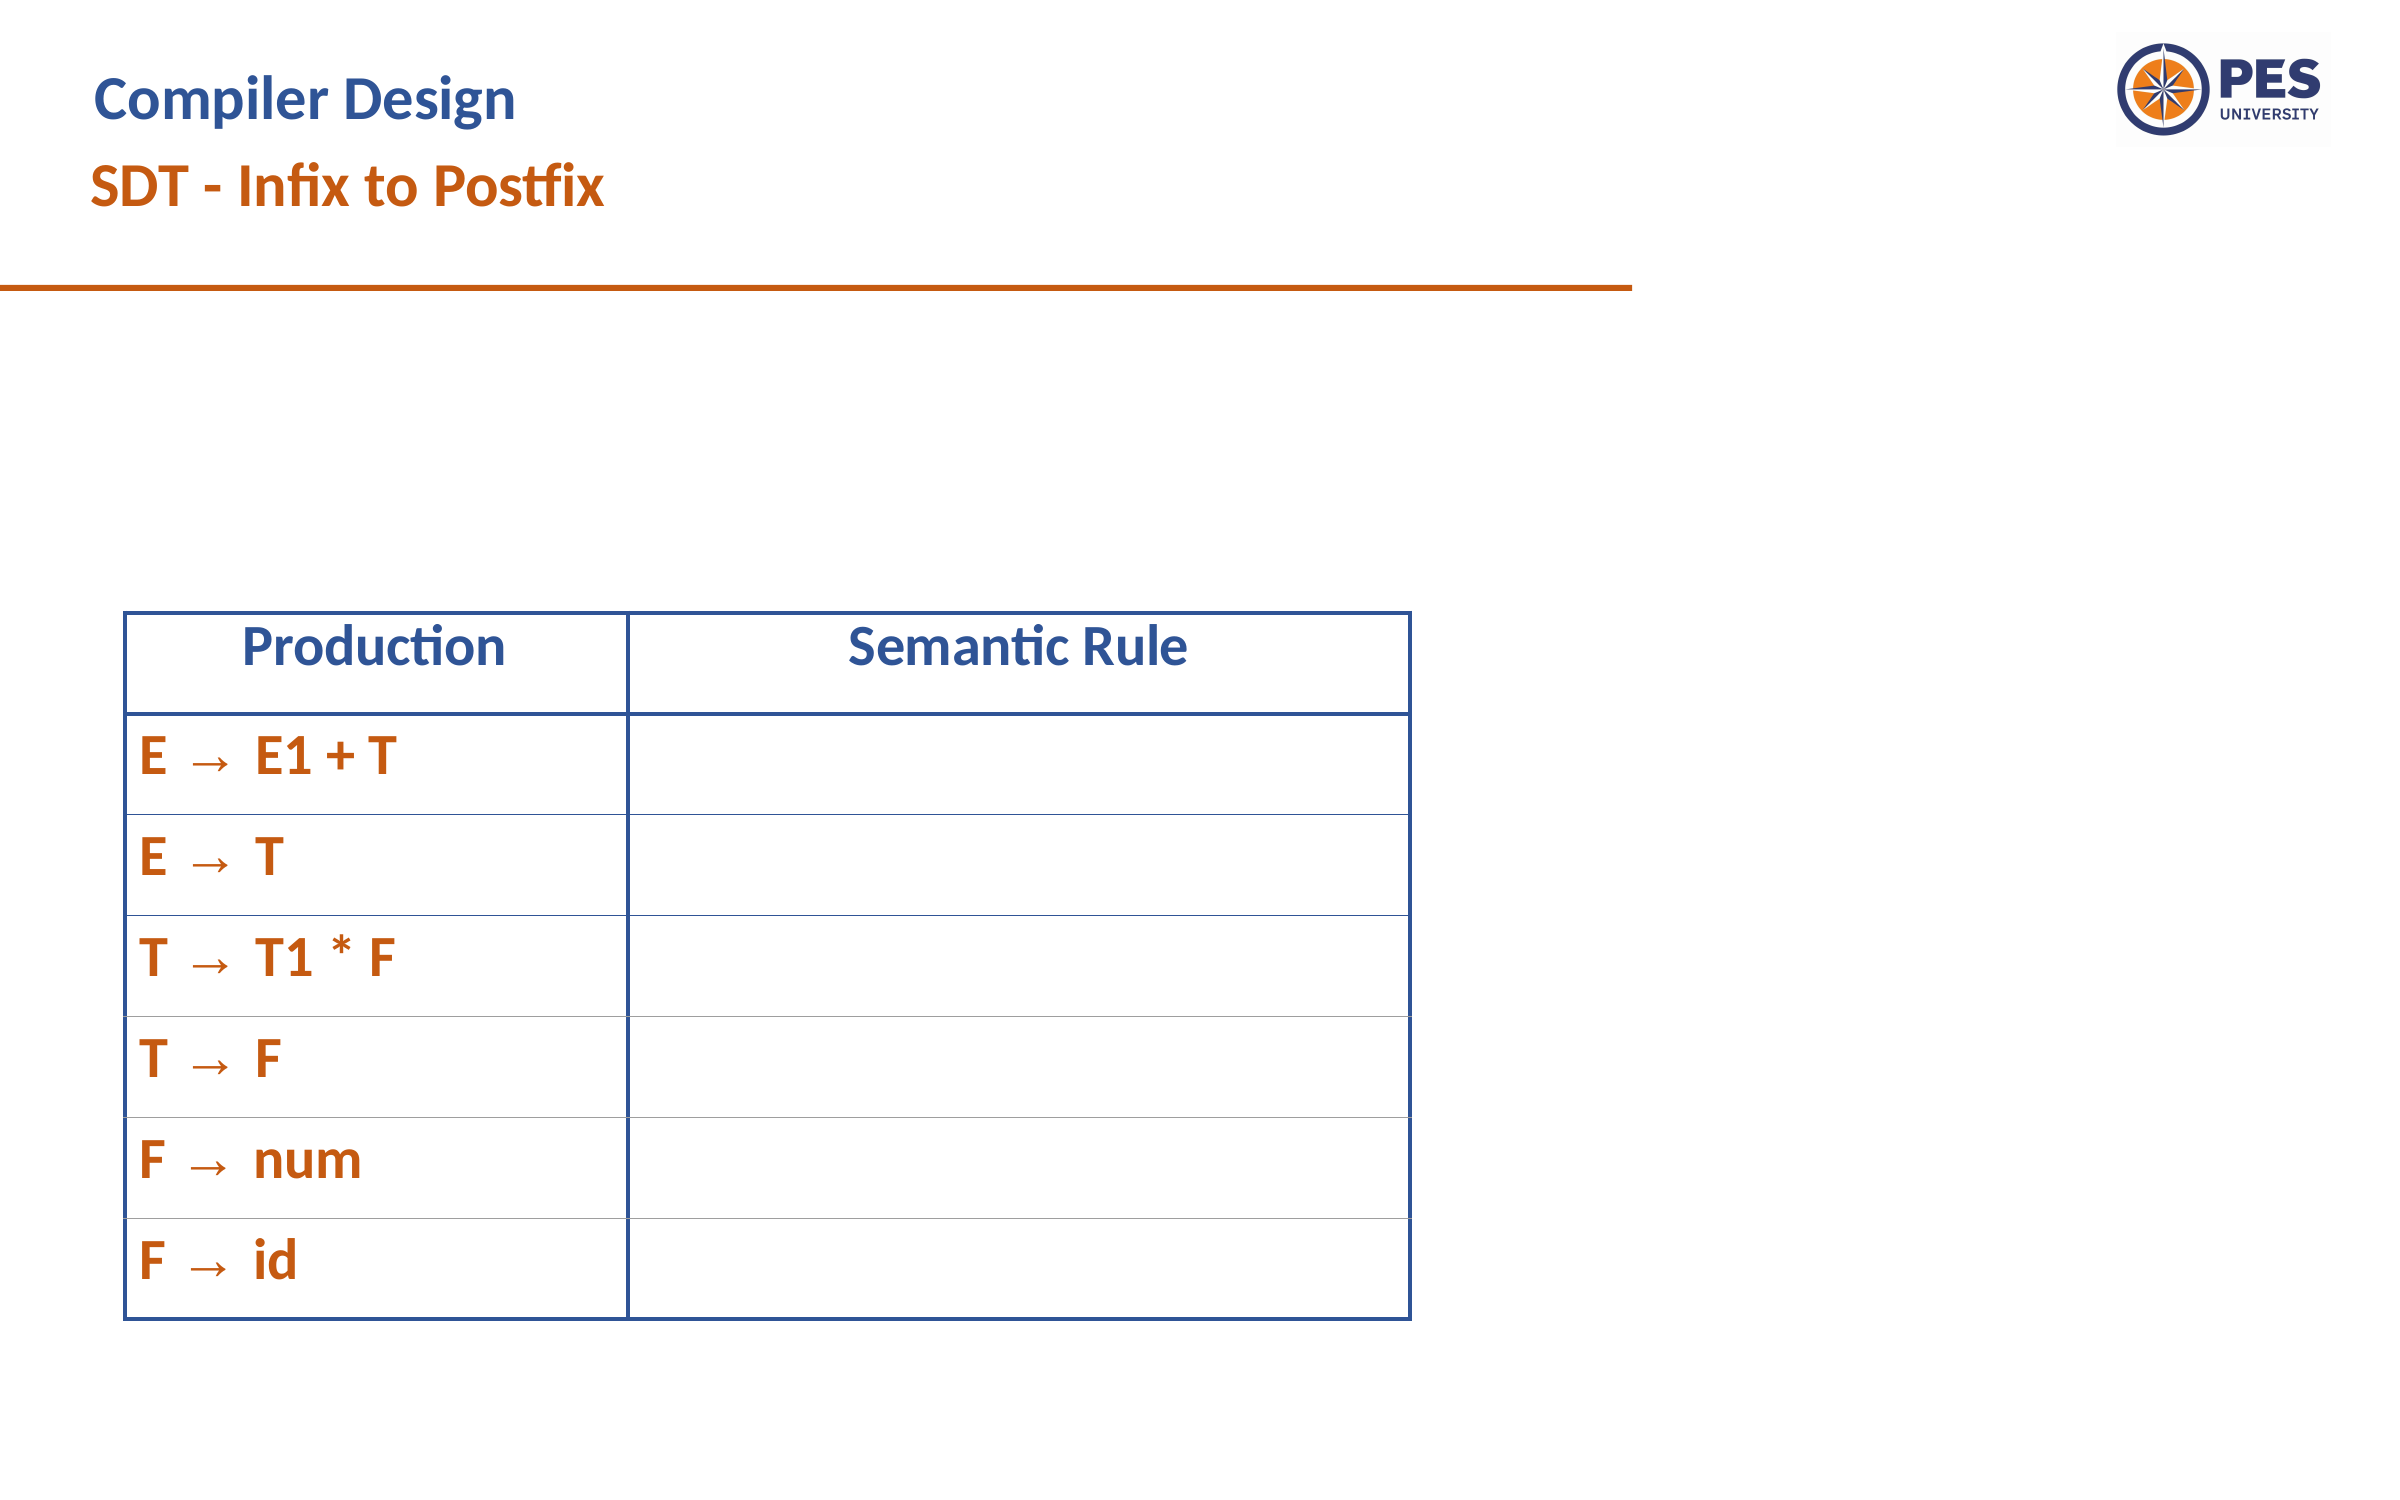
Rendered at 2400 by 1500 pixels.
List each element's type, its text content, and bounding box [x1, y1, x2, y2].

table_cell [630, 1219, 1408, 1317]
table_cell F → id [127, 1219, 626, 1317]
table_cell F → num [127, 1118, 626, 1218]
table_cell E → T [127, 815, 626, 915]
table_cell T → F [127, 1017, 626, 1117]
title Compiler Design SDT - Infix to Postfix [88, 43, 611, 284]
table_cell [630, 1017, 1408, 1117]
picture [2116, 31, 2331, 147]
table_header Semantic Rule [630, 615, 1408, 712]
table_cell [630, 1118, 1408, 1218]
table_cell E → E1 + T [127, 716, 626, 814]
table_cell [630, 916, 1408, 1016]
table_cell [630, 716, 1408, 814]
table_cell [630, 815, 1408, 915]
text_box [0, 284, 1633, 291]
title Compiler Design SDT - Infix to Postfix [88, 291, 611, 296]
table_cell T → T1 * F [127, 916, 626, 1016]
table_header Production [127, 615, 626, 712]
